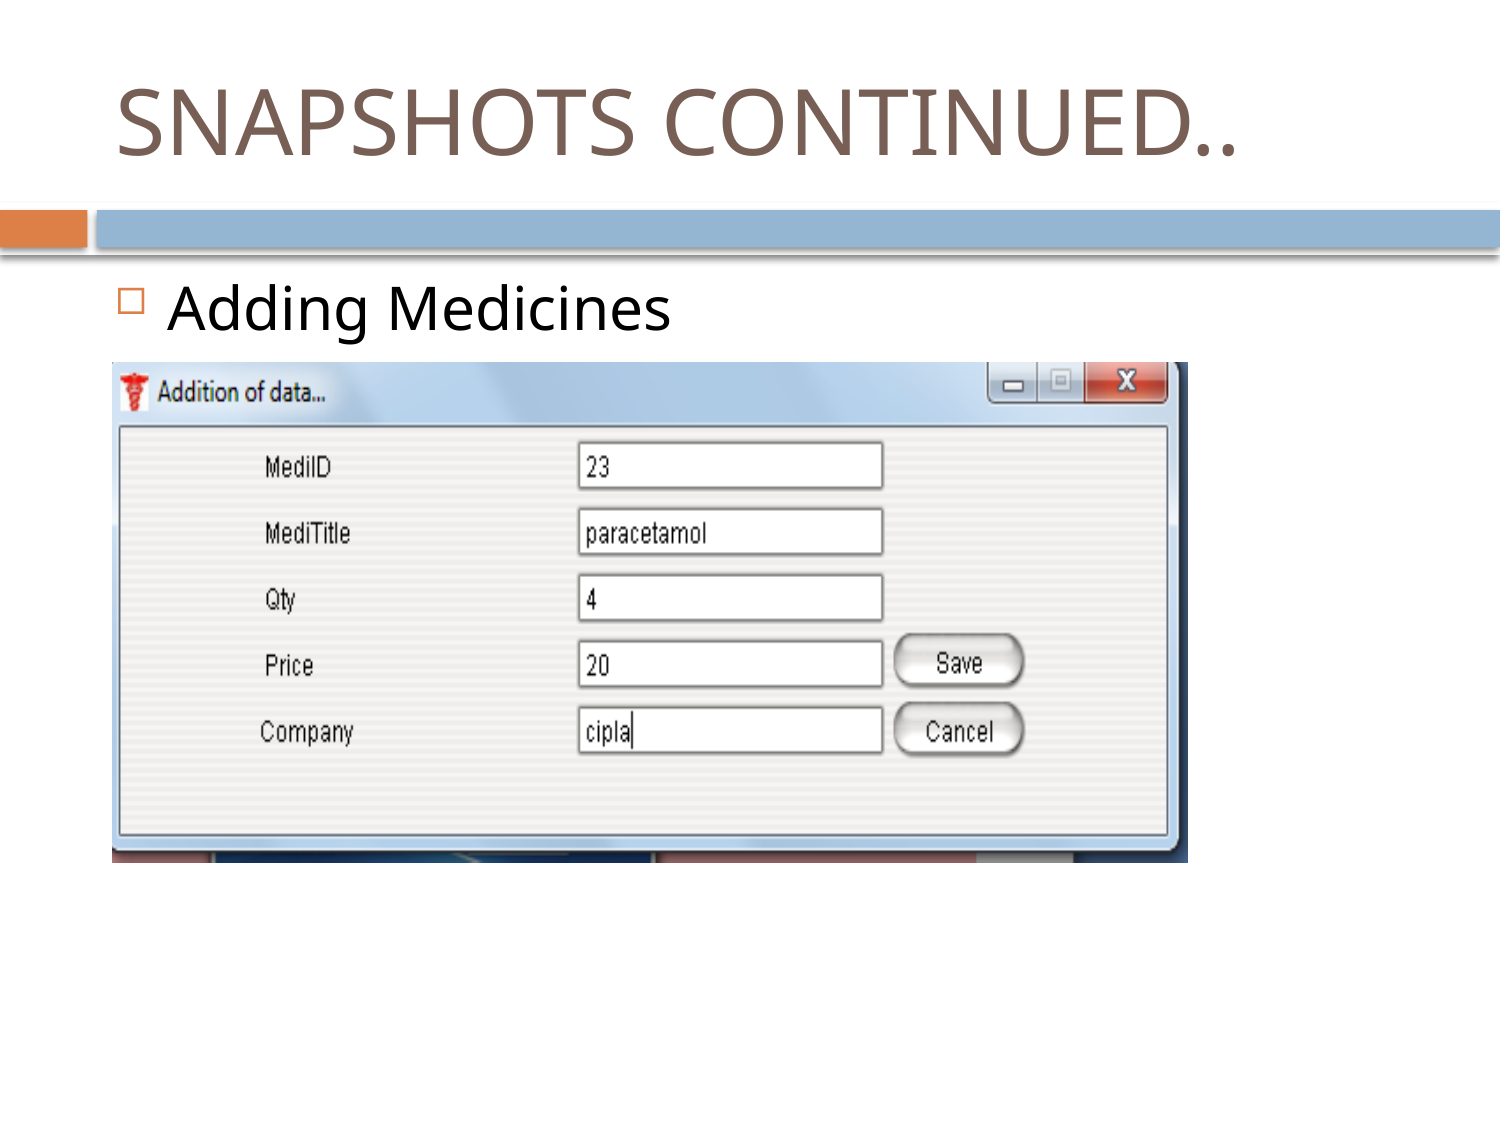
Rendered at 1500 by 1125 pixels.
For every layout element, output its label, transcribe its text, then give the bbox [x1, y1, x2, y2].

title SNAPSHOTS CONTINUED.. [100, 37, 1438, 200]
list Adding Medicines [100, 262, 1438, 1000]
picture [112, 362, 1188, 863]
